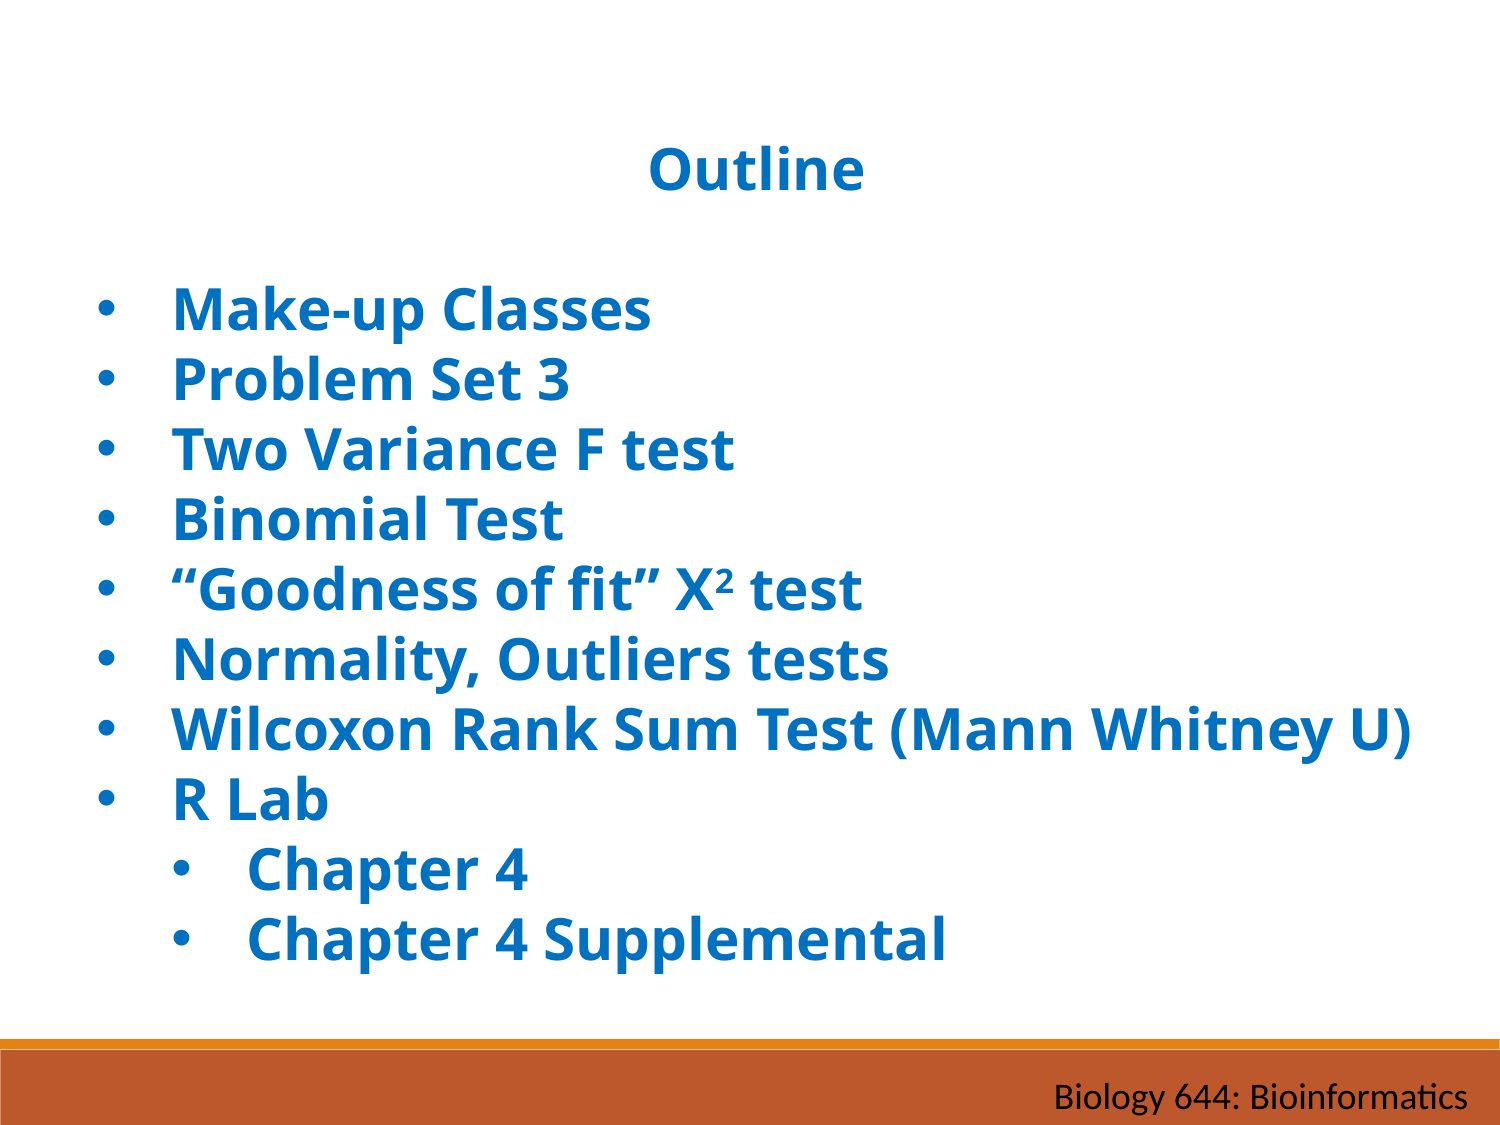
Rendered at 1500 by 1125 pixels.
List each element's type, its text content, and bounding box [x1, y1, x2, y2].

text_box Outline Make-up Classes Problem Set 3 Two Variance F test Binomial Test “Goodness of fit” X2 test Normality, Outliers tests Wilcoxon Rank Sum Test (Mann Whitney U) R Lab Chapter 4 Chapter 4 Supplemental [81, 125, 1432, 769]
text_box Biology 644: Bioinformatics [1039, 1064, 1484, 1125]
